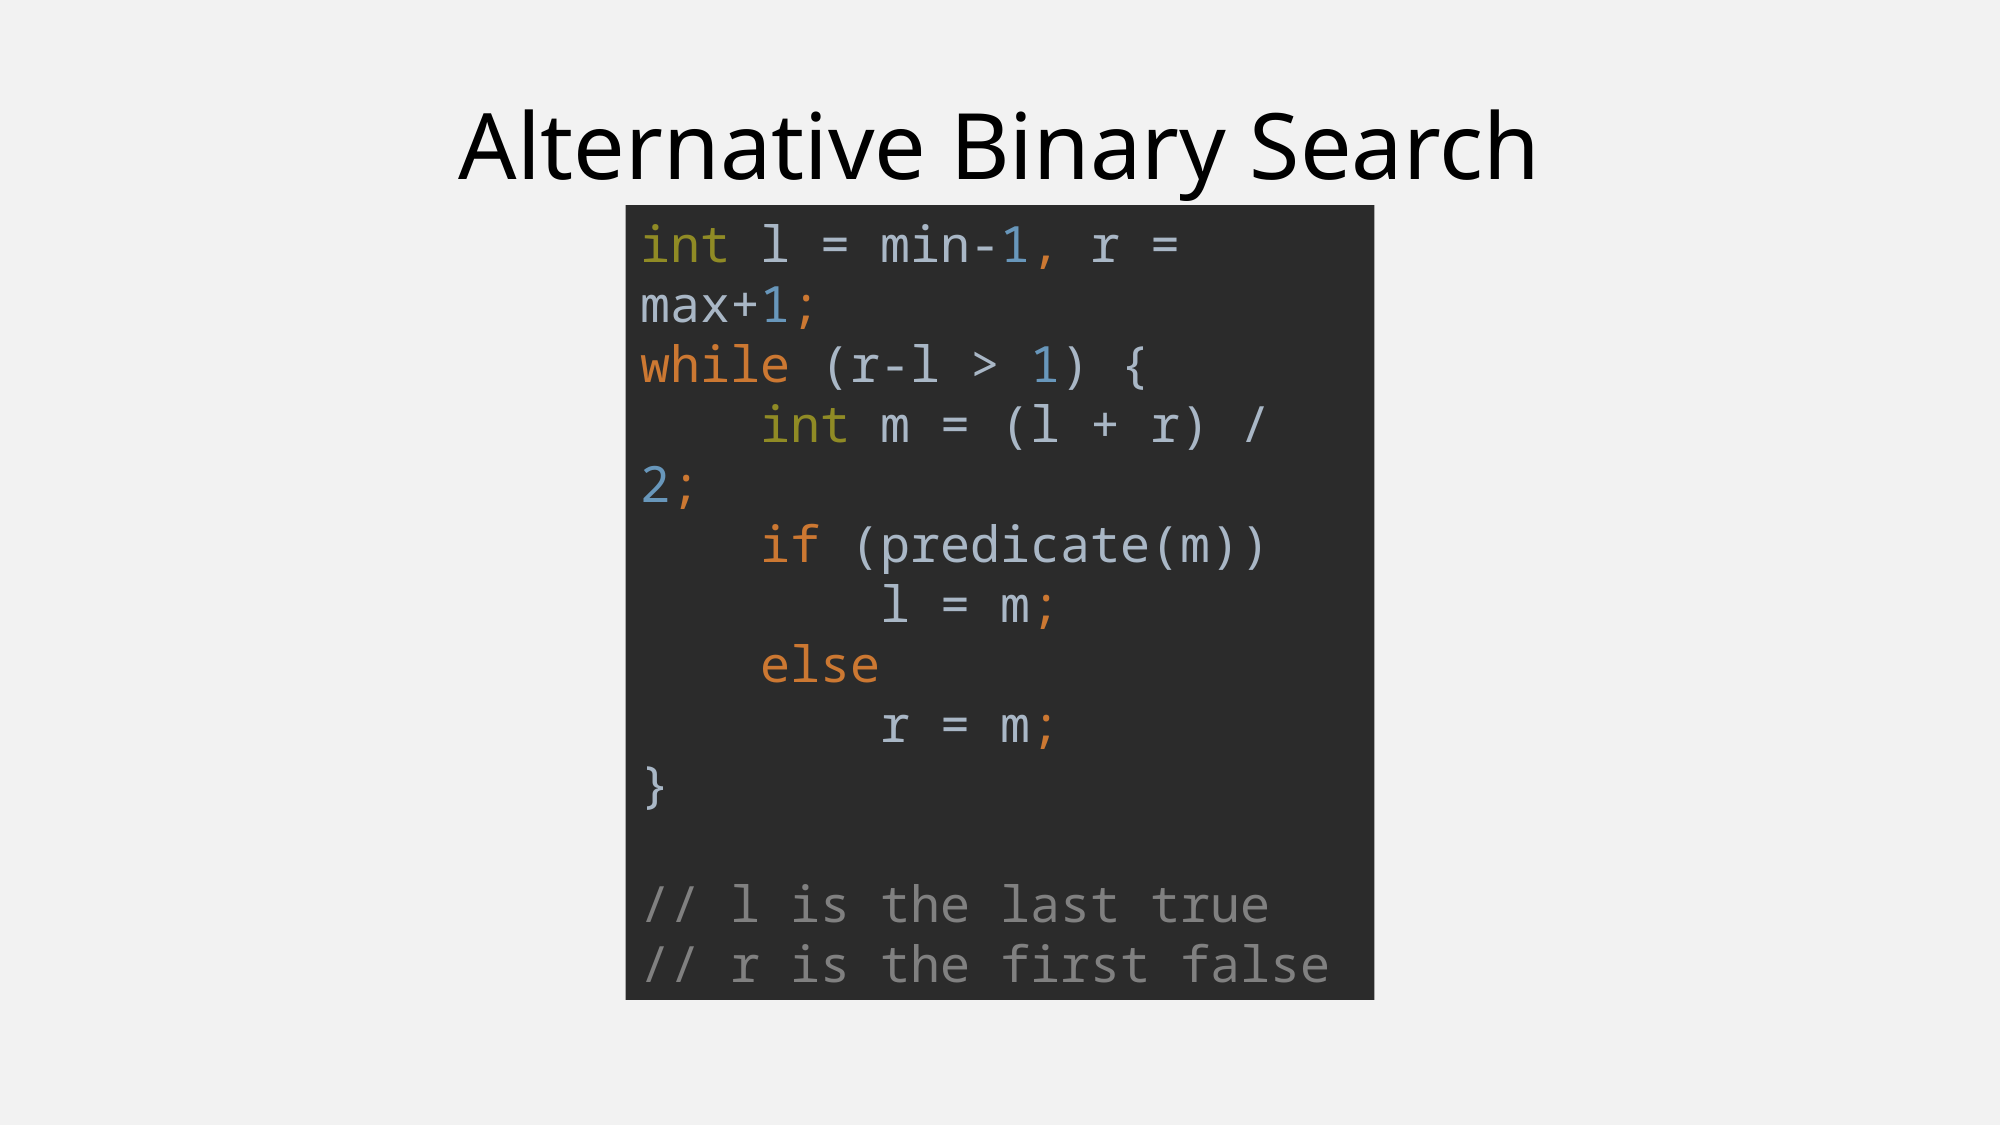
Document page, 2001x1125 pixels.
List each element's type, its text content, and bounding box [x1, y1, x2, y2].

title Alternative Binary Search [137, 69, 1863, 230]
text_box int l = min-1, r = max+1; while (r-l > 1) { int m = (l + r) / 2; if (predicate(m)) l = m; else r = m; } // l is the last true // r is the first false [625, 205, 1375, 1000]
